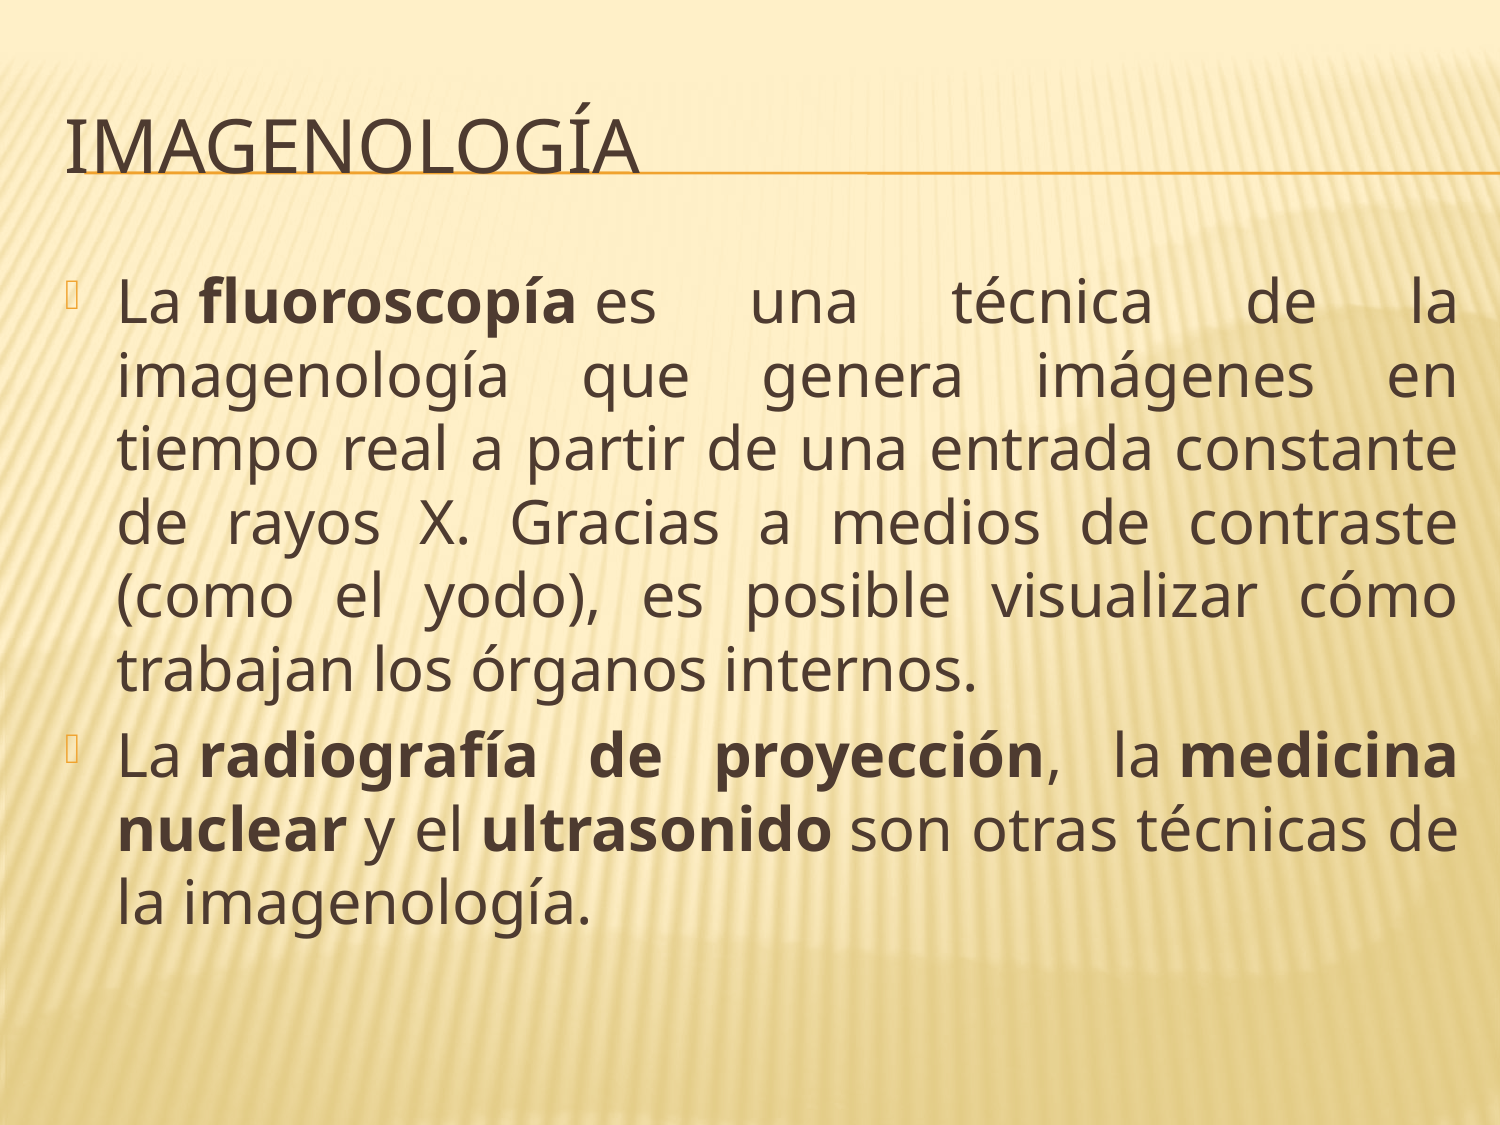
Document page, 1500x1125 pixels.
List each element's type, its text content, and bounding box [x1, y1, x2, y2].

list La fluoroscopía es una técnica de la imagenología que genera imágenes en tiempo real a partir de una entrada constante de rayos X. Gracias a medios de contraste (como el yodo), es posible visualizar cómo trabajan los órganos internos. La radiografía de proyección, la medicina nuclear y el ultrasonido son otras técnicas de la imagenología. [50, 254, 1475, 998]
title Imagenología [50, 75, 1475, 213]
